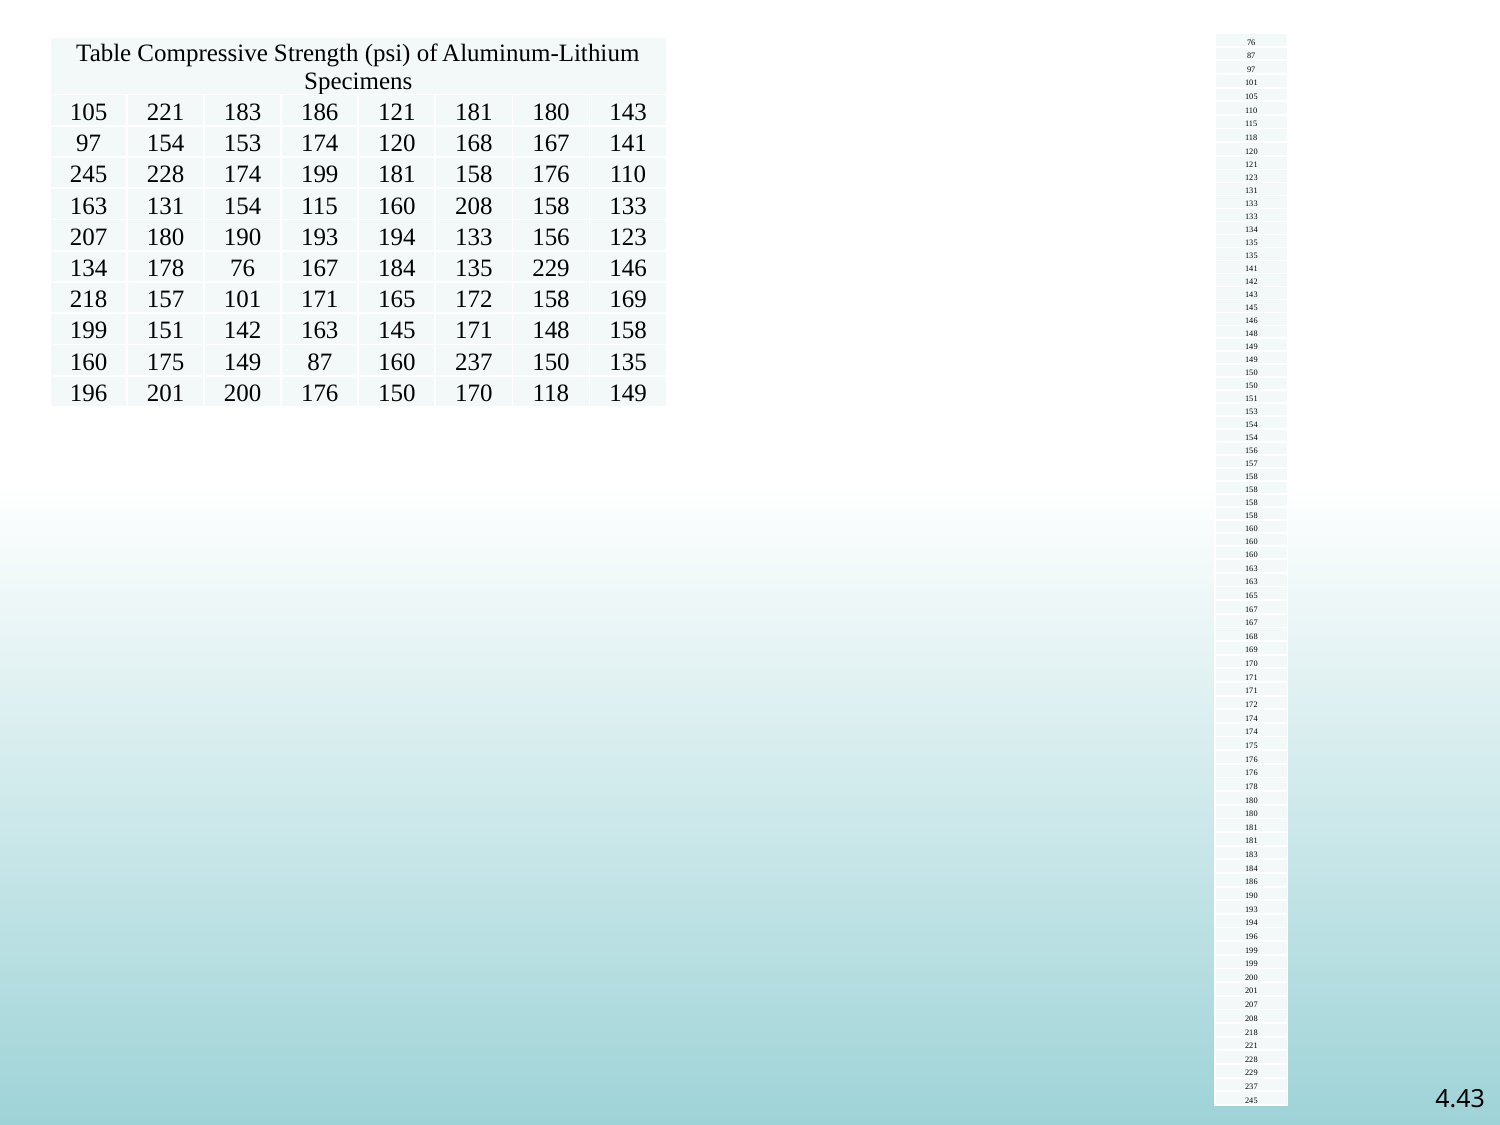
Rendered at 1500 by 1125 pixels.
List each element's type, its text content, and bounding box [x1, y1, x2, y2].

table_cell 150 [359, 377, 434, 406]
table_cell 121 [1216, 157, 1287, 169]
table_cell 183 [205, 95, 280, 125]
table_cell 221 [1216, 1038, 1287, 1049]
table_cell 133 [436, 220, 512, 250]
table_cell 154 [205, 189, 280, 219]
table_cell 118 [1216, 129, 1287, 141]
table_cell 207 [51, 220, 126, 250]
table_cell 101 [205, 283, 280, 312]
table_cell 181 [1216, 833, 1287, 845]
table_cell 175 [1216, 737, 1287, 749]
table_cell 208 [436, 189, 512, 219]
table_cell 150 [513, 345, 589, 375]
table_cell 190 [205, 220, 280, 250]
table_cell 148 [1216, 326, 1287, 337]
table_cell 154 [128, 127, 203, 156]
table_cell 168 [1216, 628, 1287, 640]
table_cell 157 [1216, 456, 1287, 467]
table_cell 174 [1216, 710, 1287, 722]
table_cell 199 [51, 314, 126, 344]
table_cell 201 [1216, 983, 1287, 995]
table_cell 167 [1216, 601, 1287, 613]
table_cell 207 [1216, 997, 1287, 1009]
table_cell 158 [436, 158, 512, 187]
table_cell 149 [205, 345, 280, 375]
table_cell 208 [1216, 1010, 1287, 1022]
table_cell 176 [282, 377, 357, 406]
table_cell 184 [1216, 860, 1287, 872]
table_cell 218 [51, 283, 126, 312]
table_cell 146 [1216, 313, 1287, 325]
table_header 76 [1216, 34, 1287, 46]
table_cell 146 [590, 252, 666, 281]
table_cell 134 [51, 252, 126, 281]
table_cell 170 [436, 377, 512, 406]
table_cell 176 [1216, 765, 1287, 777]
table_cell 158 [1216, 508, 1287, 519]
table_cell 131 [128, 189, 203, 219]
table_cell 145 [1216, 300, 1287, 312]
table_cell 143 [1216, 287, 1287, 299]
table_cell 154 [1216, 417, 1287, 428]
table_cell 149 [590, 377, 666, 406]
table_cell 184 [359, 252, 434, 281]
table_cell 163 [1216, 574, 1287, 586]
table_cell 133 [590, 189, 666, 219]
table_cell 145 [359, 314, 434, 344]
table_cell 158 [1216, 482, 1287, 493]
table_cell 171 [1216, 669, 1287, 681]
table_cell 237 [436, 345, 512, 375]
table_cell 169 [590, 283, 666, 312]
slide_number 4.43 [1187, 1074, 1500, 1125]
table_cell 167 [1216, 615, 1287, 627]
table_cell 133 [1216, 209, 1287, 221]
table_cell 153 [1216, 404, 1287, 415]
table_header Table Compressive Strength (psi) of Aluminum-Lithium Specimens [51, 38, 666, 94]
table_cell 142 [1216, 274, 1287, 286]
table_cell 158 [1216, 469, 1287, 480]
table_cell 110 [590, 158, 666, 187]
table_cell 169 [1216, 642, 1287, 654]
table_cell 193 [1216, 901, 1287, 913]
table_cell 135 [590, 345, 666, 375]
table_cell 160 [1216, 547, 1287, 558]
table_cell 172 [1216, 697, 1287, 708]
table_cell 199 [1216, 942, 1287, 954]
table_cell 199 [1216, 956, 1287, 968]
table_cell 120 [1216, 143, 1287, 155]
table_cell 160 [1216, 521, 1287, 532]
table_cell 135 [436, 252, 512, 281]
table_cell 97 [1216, 61, 1287, 73]
table_cell 151 [128, 314, 203, 344]
table_cell 190 [1216, 888, 1287, 899]
table_cell 158 [513, 189, 589, 219]
table_cell 171 [1216, 683, 1287, 695]
table_cell 186 [282, 95, 357, 125]
table_cell 105 [1216, 89, 1287, 100]
table_cell 158 [513, 283, 589, 312]
table_cell 178 [1216, 778, 1287, 790]
table_cell 245 [1216, 1092, 1287, 1104]
table_cell 186 [1216, 874, 1287, 886]
table_cell 163 [51, 189, 126, 219]
table_cell 148 [513, 314, 589, 344]
table_cell 167 [282, 252, 357, 281]
table_cell 123 [590, 220, 666, 250]
table_cell 174 [1216, 724, 1287, 736]
table_cell 154 [1216, 430, 1287, 441]
table_cell 165 [359, 283, 434, 312]
table_cell 229 [513, 252, 589, 281]
table_cell 76 [205, 252, 280, 281]
table_cell 135 [1216, 248, 1287, 260]
table_cell 199 [282, 158, 357, 187]
table_cell 87 [282, 345, 357, 375]
table_cell 176 [513, 158, 589, 187]
table_cell 131 [1216, 183, 1287, 195]
table_cell 201 [128, 377, 203, 406]
table_cell 150 [1216, 378, 1287, 389]
table_cell 172 [436, 283, 512, 312]
table_cell 141 [1216, 261, 1287, 273]
table_cell 133 [1216, 196, 1287, 208]
table_cell 115 [282, 189, 357, 219]
table_cell 181 [359, 158, 434, 187]
table_cell 196 [1216, 928, 1287, 940]
table_cell 150 [1216, 365, 1287, 376]
table_cell 160 [51, 345, 126, 375]
table_cell 142 [205, 314, 280, 344]
table_cell 171 [282, 283, 357, 312]
table_cell 171 [436, 314, 512, 344]
table_cell 168 [436, 127, 512, 156]
table_cell 118 [513, 377, 589, 406]
table_cell 149 [1216, 339, 1287, 350]
table_cell 194 [359, 220, 434, 250]
table_cell 105 [51, 95, 126, 125]
table_cell 141 [590, 127, 666, 156]
table_cell 170 [1216, 656, 1287, 667]
table_cell 180 [128, 220, 203, 250]
table_cell 101 [1216, 75, 1287, 87]
table_cell 228 [1216, 1051, 1287, 1063]
table_cell 120 [359, 127, 434, 156]
table_cell 160 [359, 189, 434, 219]
table_cell 180 [1216, 792, 1287, 804]
table_cell 163 [1216, 560, 1287, 572]
table_cell 218 [1216, 1024, 1287, 1036]
table_cell 153 [205, 127, 280, 156]
table_cell 221 [128, 95, 203, 125]
table_cell 115 [1216, 116, 1287, 128]
table_cell 167 [513, 127, 589, 156]
table_cell 228 [128, 158, 203, 187]
table_cell 180 [513, 95, 589, 125]
table_cell 143 [590, 95, 666, 125]
table_cell 194 [1216, 915, 1287, 927]
table_cell 156 [513, 220, 589, 250]
table_cell 229 [1216, 1065, 1287, 1077]
table_cell 156 [1216, 443, 1287, 454]
table_cell 97 [51, 127, 126, 156]
table_cell 245 [51, 158, 126, 187]
table_cell 181 [1216, 819, 1287, 831]
table_cell 157 [128, 283, 203, 312]
table_cell 175 [128, 345, 203, 375]
table_cell 200 [1216, 969, 1287, 981]
table_cell 151 [1216, 391, 1287, 402]
table_cell 178 [128, 252, 203, 281]
table_cell 158 [1216, 495, 1287, 506]
table_cell 160 [1216, 534, 1287, 545]
table_cell 180 [1216, 806, 1287, 818]
table_cell 158 [590, 314, 666, 344]
table_cell 87 [1216, 48, 1287, 59]
table_cell 121 [359, 95, 434, 125]
table_cell 160 [359, 345, 434, 375]
table_cell 135 [1216, 235, 1287, 247]
table_cell 237 [1216, 1079, 1287, 1090]
table_cell 181 [436, 95, 512, 125]
table_cell 176 [1216, 751, 1287, 763]
table_cell 174 [282, 127, 357, 156]
table_cell 163 [282, 314, 357, 344]
table_cell 183 [1216, 847, 1287, 858]
table_cell 134 [1216, 222, 1287, 234]
table_cell 174 [205, 158, 280, 187]
table_cell 149 [1216, 352, 1287, 363]
table_cell 193 [282, 220, 357, 250]
table_cell 196 [51, 377, 126, 406]
table_cell 123 [1216, 170, 1287, 182]
table_cell 165 [1216, 587, 1287, 599]
table_cell 200 [205, 377, 280, 406]
table_cell 110 [1216, 102, 1287, 114]
